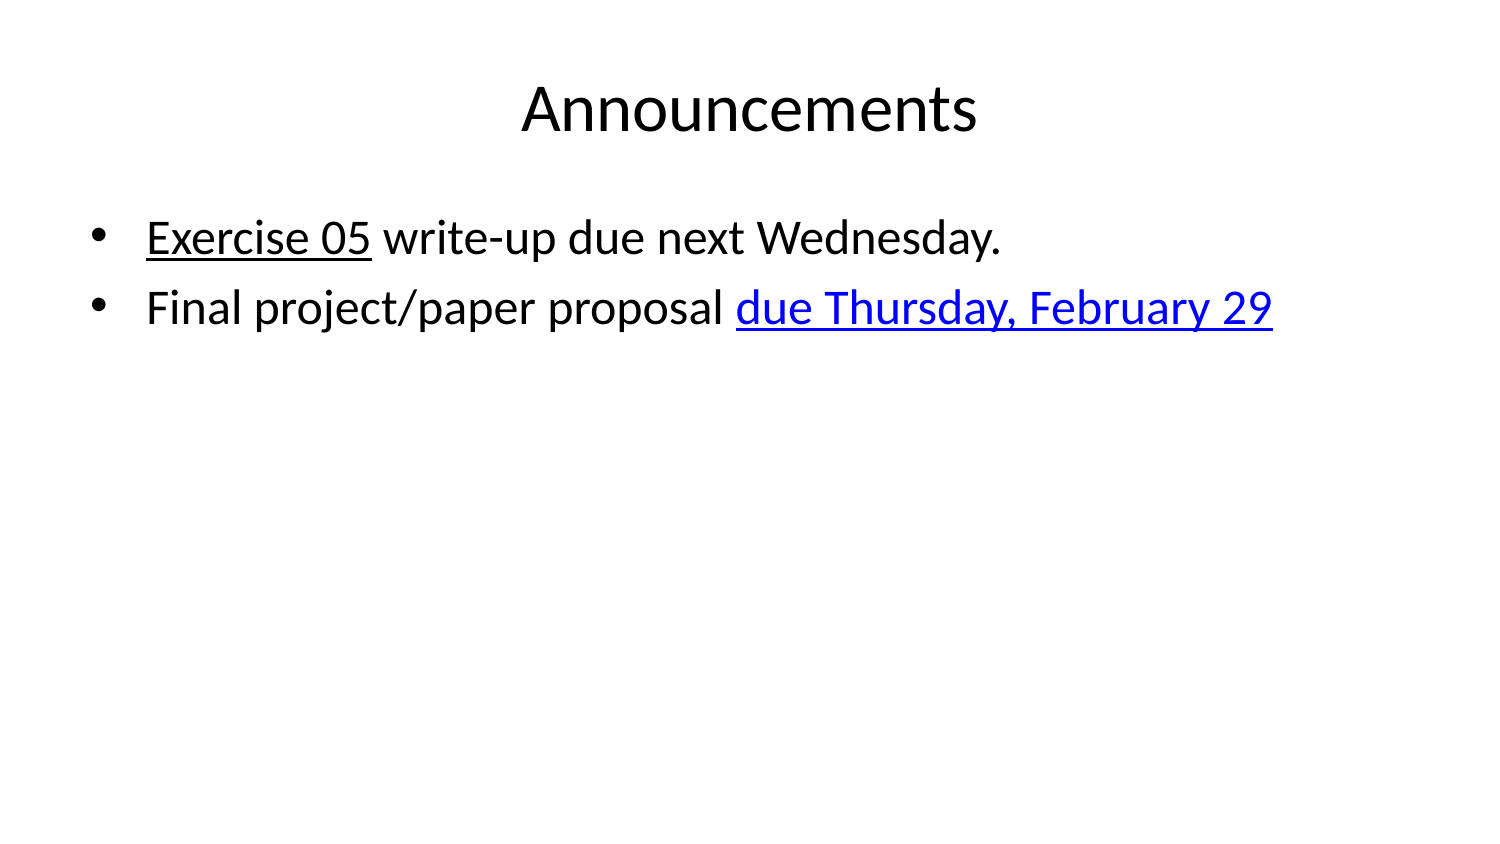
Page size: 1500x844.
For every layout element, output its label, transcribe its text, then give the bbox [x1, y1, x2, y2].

list Exercise 05 write-up due next Wednesday. Final project/paper proposal due Thursday, February 29 [75, 196, 1425, 754]
title Announcements [75, 33, 1425, 175]
